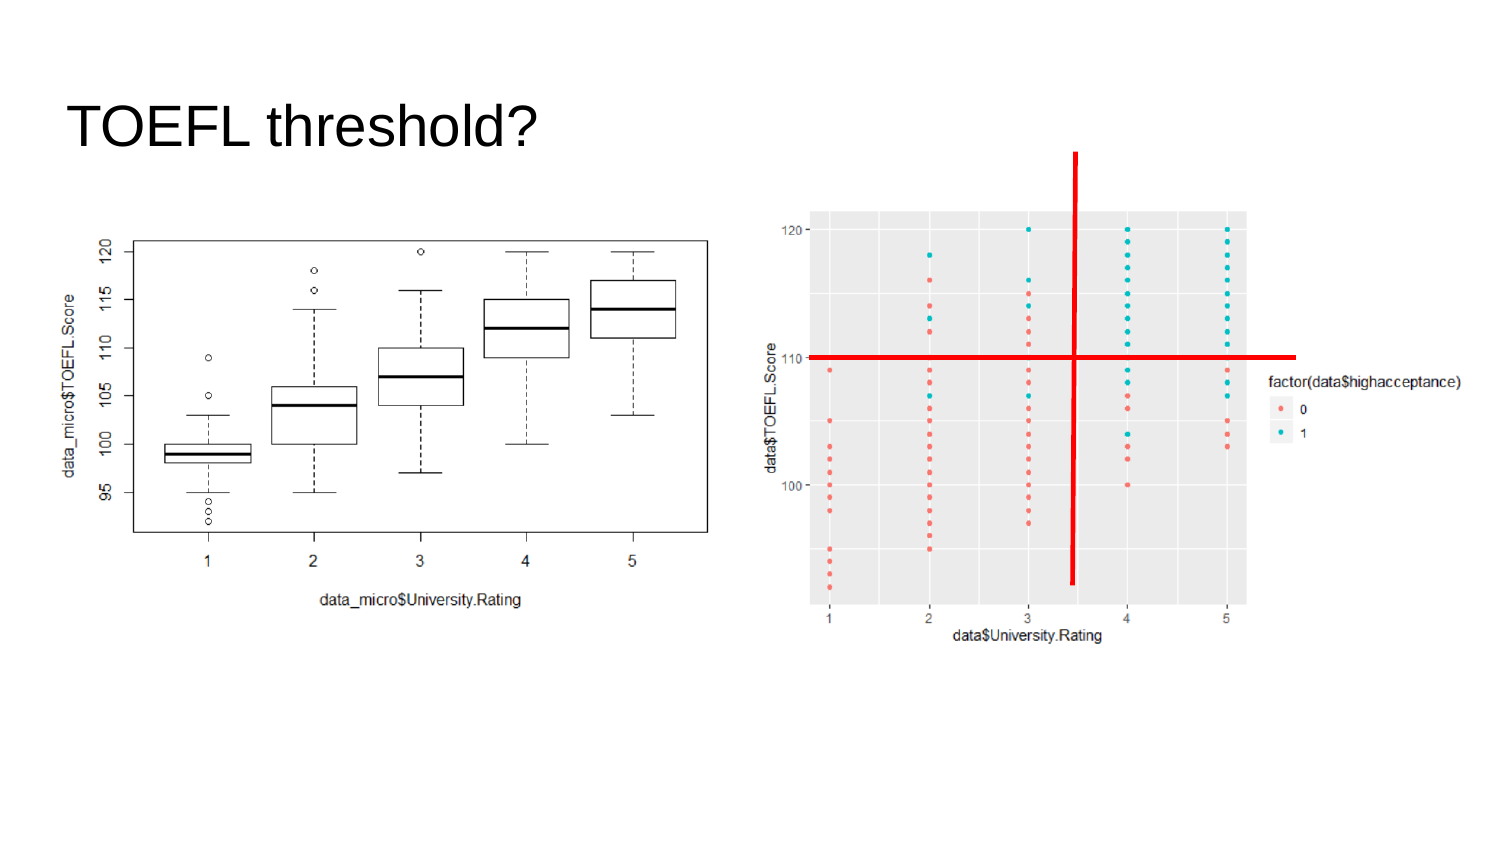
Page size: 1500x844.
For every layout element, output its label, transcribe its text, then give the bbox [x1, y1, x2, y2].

picture [749, 199, 1471, 645]
picture [50, 223, 717, 621]
title TOEFL threshold? [51, 72, 1449, 167]
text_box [1072, 151, 1076, 586]
